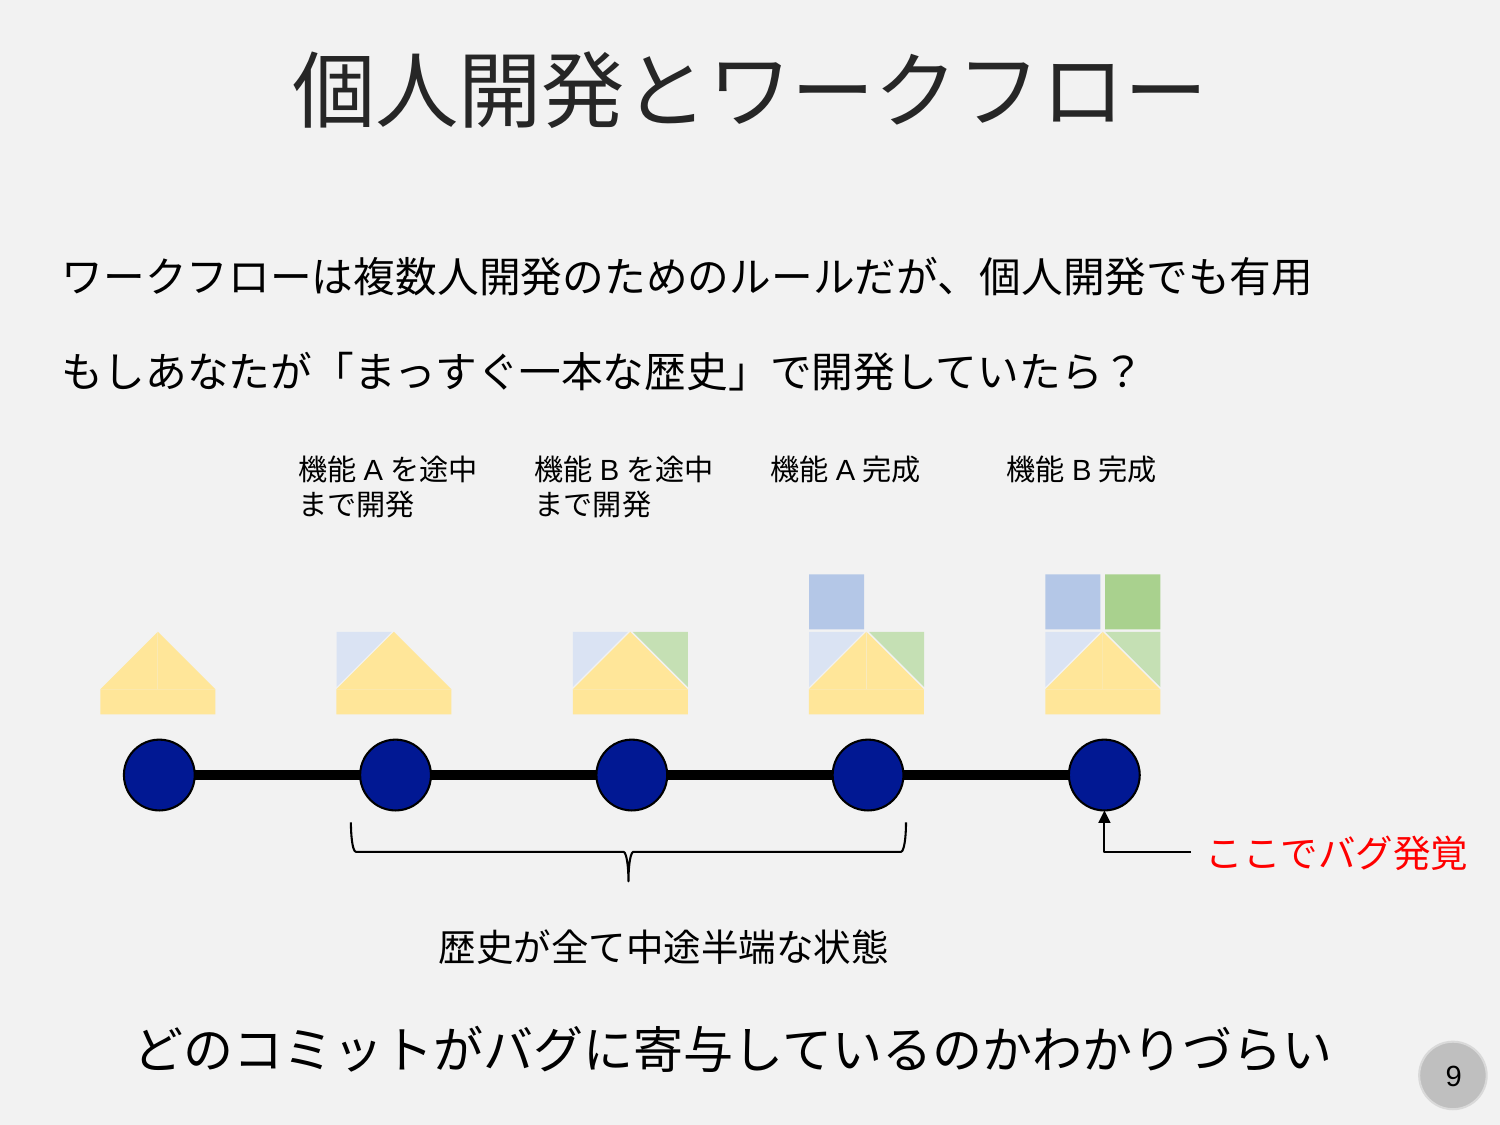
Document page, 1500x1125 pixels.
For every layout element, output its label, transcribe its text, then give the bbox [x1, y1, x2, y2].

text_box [1104, 810, 1190, 853]
text_box 機能A完成 [755, 444, 936, 494]
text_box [336, 631, 452, 715]
text_box どのコミットがバグに寄与しているのかわかりづらい [118, 1011, 1348, 1087]
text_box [808, 574, 925, 715]
text_box もしあなたが「まっすぐ一本な歴史」で開発していたら？ [47, 338, 1160, 403]
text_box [572, 631, 688, 715]
text_box [1068, 738, 1141, 812]
text_box ここでバグ発覚 [1191, 822, 1484, 882]
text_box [100, 631, 216, 715]
text_box [350, 822, 907, 882]
text_box 歴史が全て中途半端な状態 [424, 916, 904, 977]
list 個人開発とワークフロー [0, 31, 1500, 155]
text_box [1045, 574, 1161, 715]
text_box [831, 738, 905, 812]
text_box ワークフローは複数人開発のためのルールだが、個人開発でも有用 [46, 243, 1329, 309]
text_box [595, 738, 668, 812]
text_box [122, 738, 196, 812]
text_box 機能Bを途中 まで開発 [519, 444, 729, 529]
text_box [359, 738, 432, 812]
text_box 機能B完成 [991, 444, 1172, 494]
text_box 機能Aを途中 まで開発 [283, 444, 493, 529]
